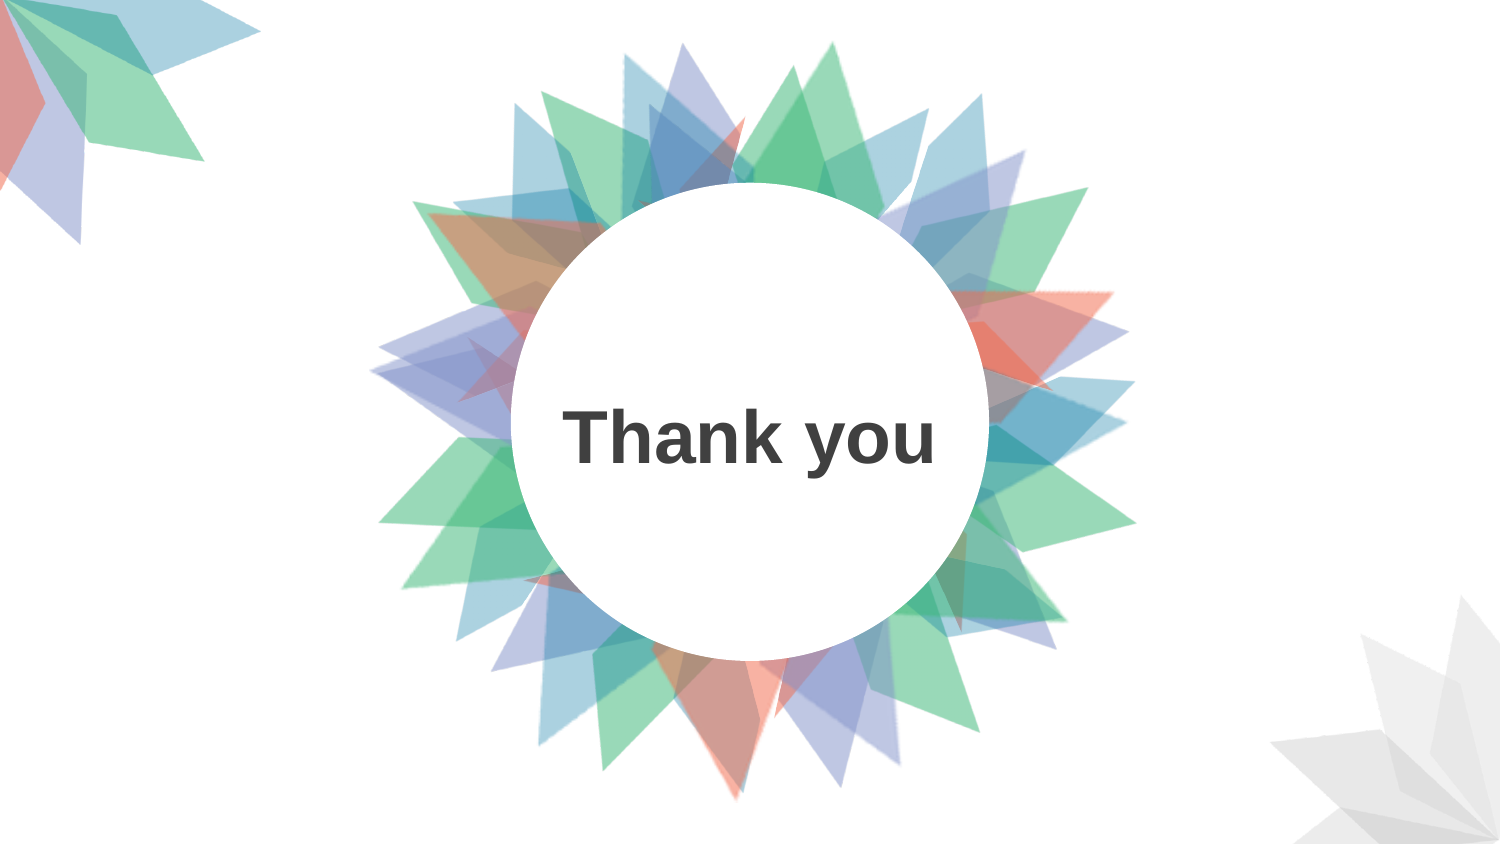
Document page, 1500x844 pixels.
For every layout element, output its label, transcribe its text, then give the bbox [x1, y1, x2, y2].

list Thank you [525, 386, 975, 481]
picture [1269, 594, 1500, 844]
picture [0, 0, 261, 245]
picture [278, 0, 1221, 844]
